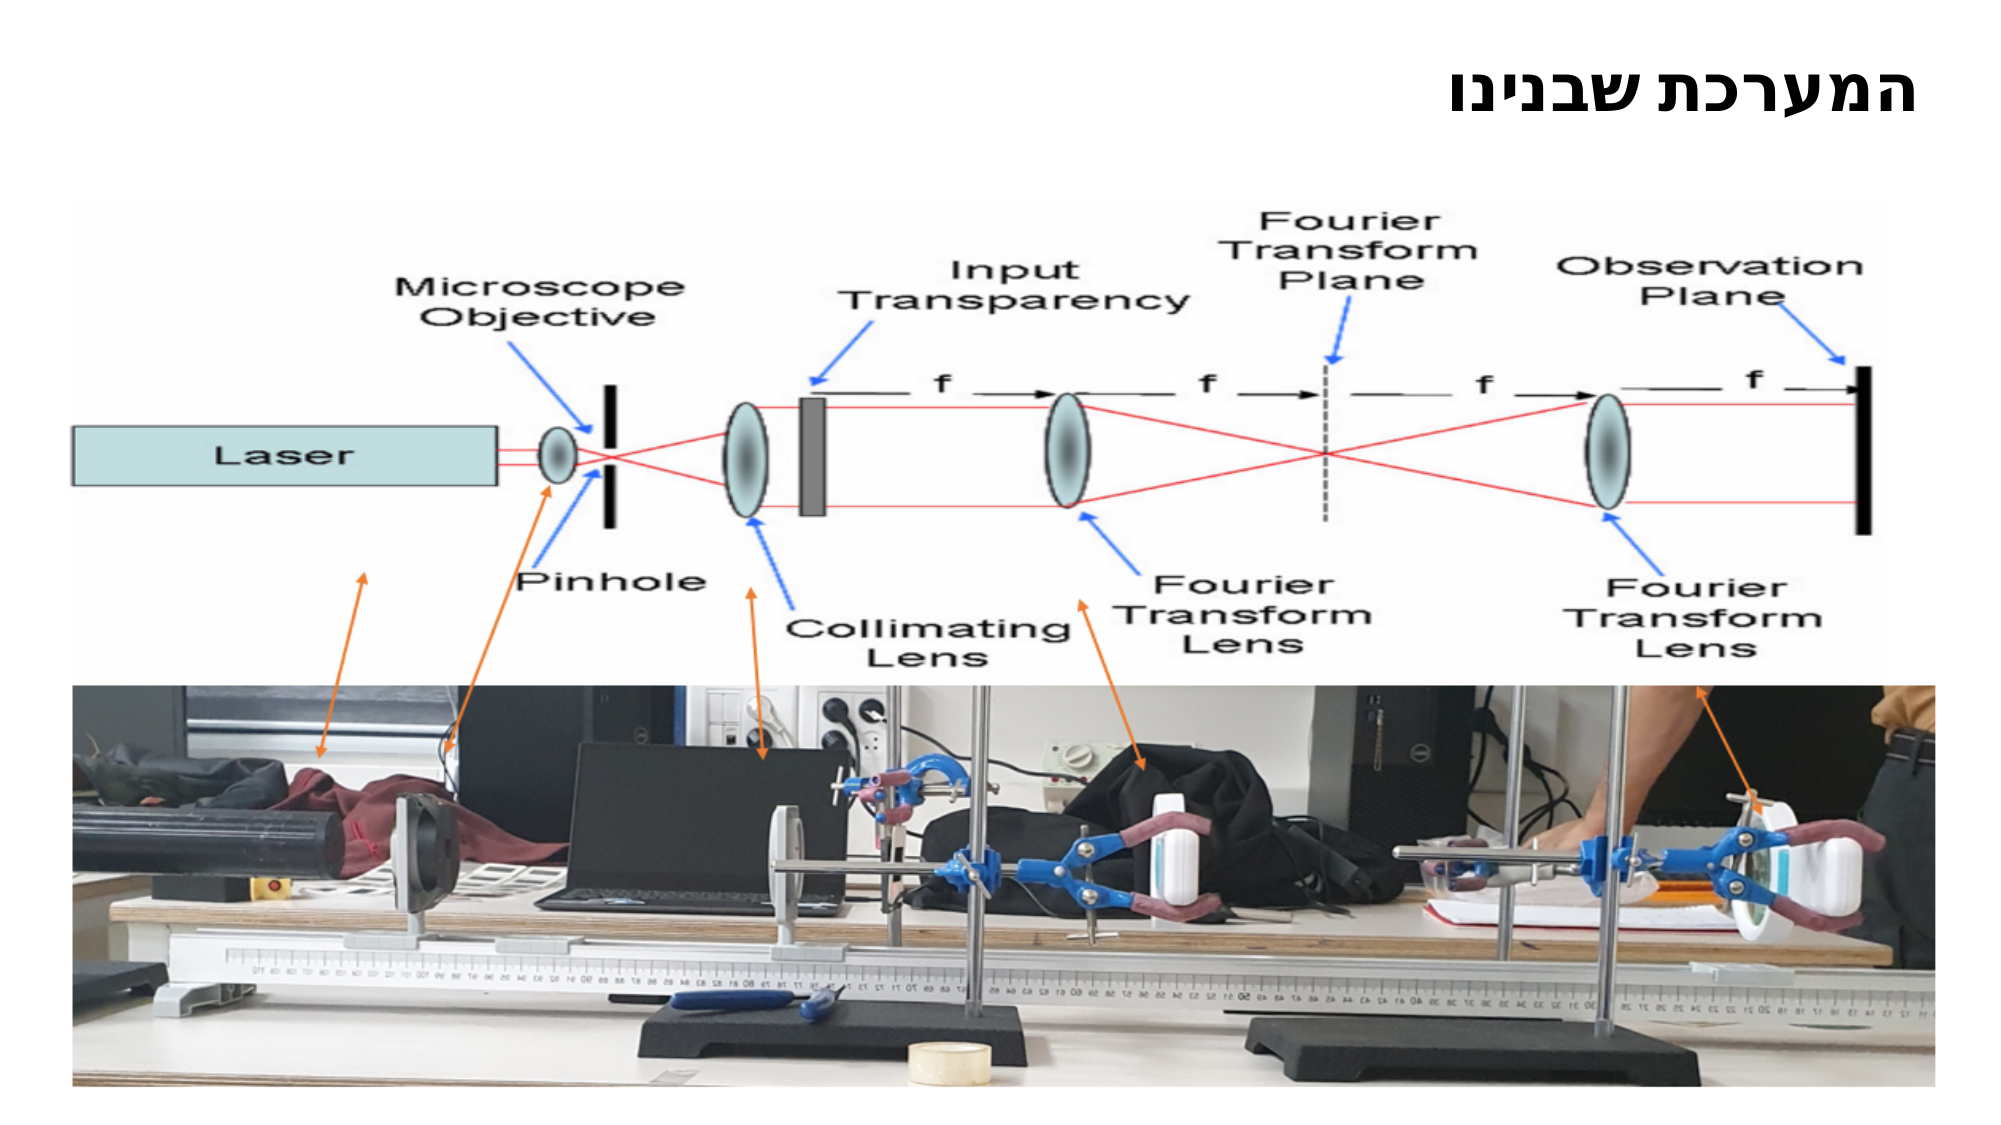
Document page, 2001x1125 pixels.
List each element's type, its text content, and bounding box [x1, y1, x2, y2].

picture [64, 133, 1936, 1096]
text_box המערכת שבנינו [122, 37, 1936, 133]
